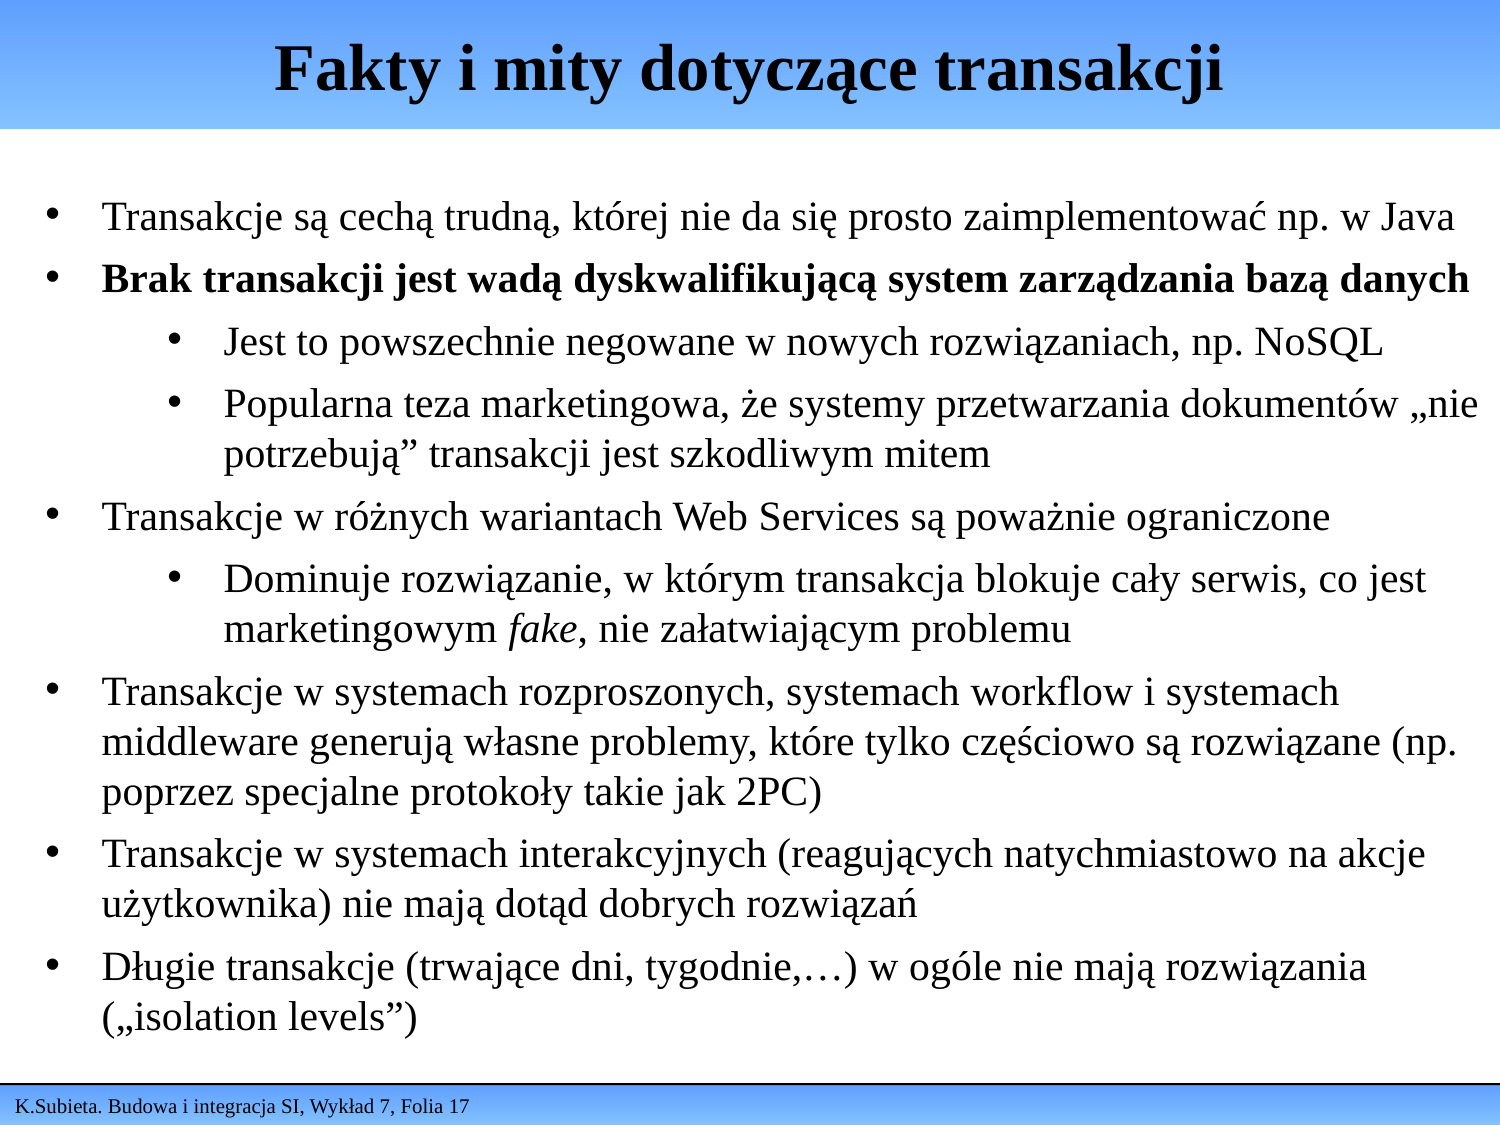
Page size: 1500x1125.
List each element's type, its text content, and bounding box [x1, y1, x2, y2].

title Fakty i mity dotyczące transakcji [0, 0, 1500, 129]
text_box Transakcje są cechą trudną, której nie da się prosto zaimplementować np. w Java Brak transakcji jest wadą dyskwalifikującą system zarządzania bazą danych Jest to powszechnie negowane w nowych rozwiązaniach, np. NoSQL Popularna teza marketingowa, że systemy przetwarzania dokumentów „nie potrzebują” transakcji jest szkodliwym mitem Transakcje w różnych wariantach Web Services są poważnie ograniczone Dominuje rozwiązanie, w którym transakcja blokuje cały serwis, co jest marketingowym fake, nie załatwiającym problemu Transakcje w systemach rozproszonych, systemach workflow i systemach middleware generują własne problemy, które tylko częściowo są rozwiązane (np. poprzez specjalne protokoły takie jak 2PC) Transakcje w systemach interakcyjnych (reagujących natychmiastowo na akcje użytkownika) nie mają dotąd dobrych rozwiązań Długie transakcje (trwające dni, tygodnie,…) w ogóle nie mają rozwiązania („isolation levels”) [30, 181, 1500, 1047]
